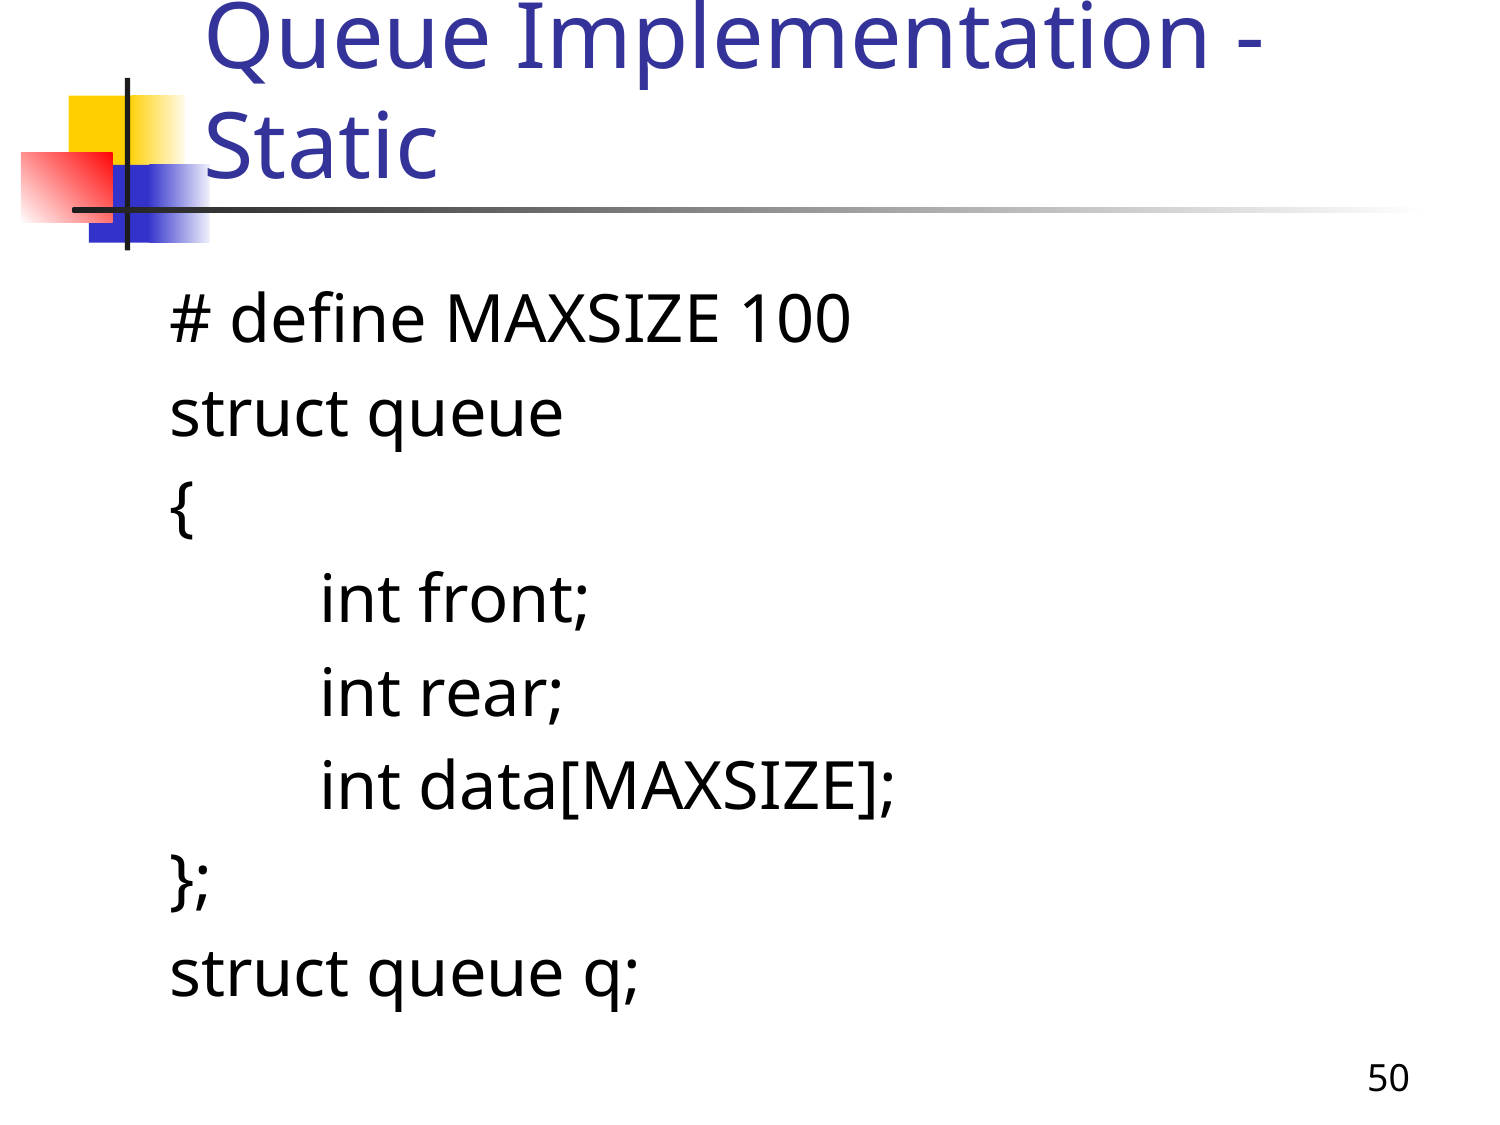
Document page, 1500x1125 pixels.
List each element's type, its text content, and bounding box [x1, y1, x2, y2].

slide_number 50 [1112, 1037, 1426, 1113]
title Queue Implementation - Static [188, 16, 1468, 205]
list # define MAXSIZE 100 struct queue { int front; int rear; int data[MAXSIZE]; }; struct queue q; [97, 268, 1470, 1041]
